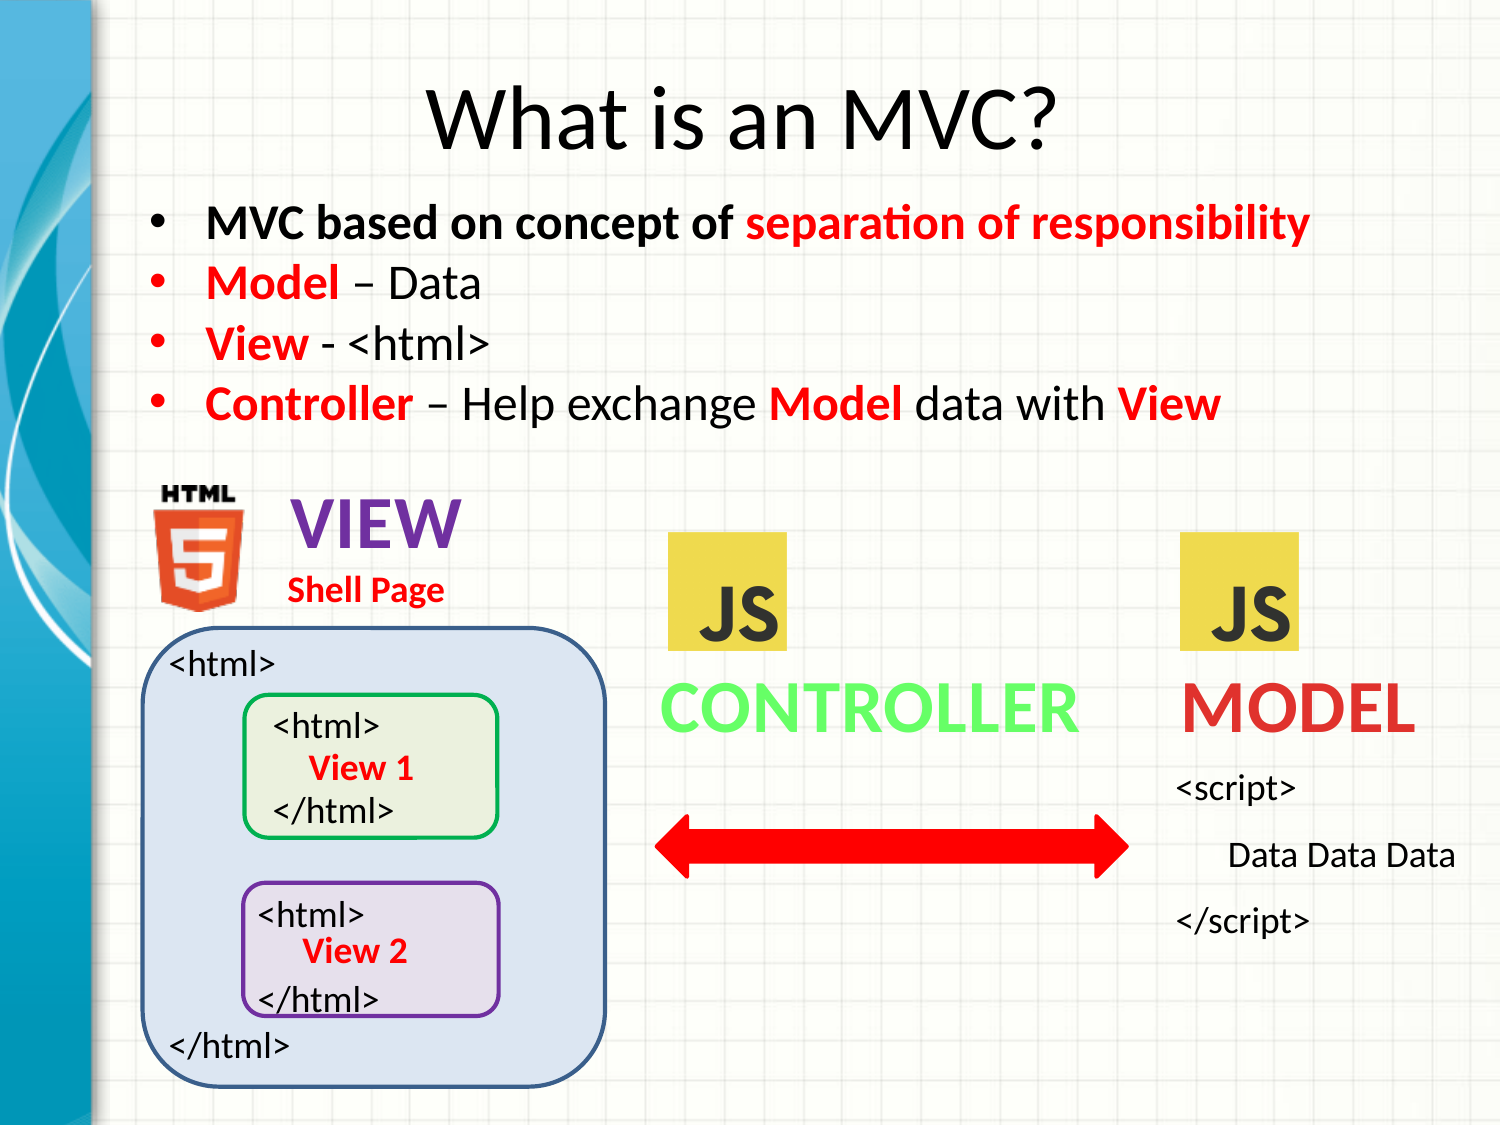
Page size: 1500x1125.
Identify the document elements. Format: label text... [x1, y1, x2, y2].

text_box MVC based on concept of separation of responsibility Model – Data View - <html> Controller – Help exchange Model data with View [134, 182, 1425, 438]
text_box <html> [153, 632, 292, 692]
text_box <script> [1160, 755, 1312, 816]
text_box Shell Page [265, 557, 523, 618]
text_box [257, 880, 501, 1019]
text_box View 2 [287, 919, 460, 979]
text_box [242, 695, 293, 838]
text_box <html> [257, 694, 396, 754]
text_box MODEL [1165, 650, 1432, 755]
title What is an MVC? [87, 24, 1400, 200]
text_box </html> [242, 967, 395, 1027]
text_box CONTROLLER [645, 650, 1097, 755]
text_box </html> [153, 1013, 306, 1073]
picture [0, 0, 1500, 1125]
text_box <html> [242, 882, 381, 943]
text_box View 1 [293, 735, 462, 796]
text_box [241, 898, 287, 1001]
text_box VIEW [275, 465, 478, 571]
text_box </script> [1160, 888, 1326, 949]
text_box Data Data Data [1213, 822, 1472, 882]
text_box [654, 814, 1129, 879]
text_box </html> [258, 778, 410, 839]
text_box [140, 625, 608, 1089]
text_box [260, 692, 500, 840]
